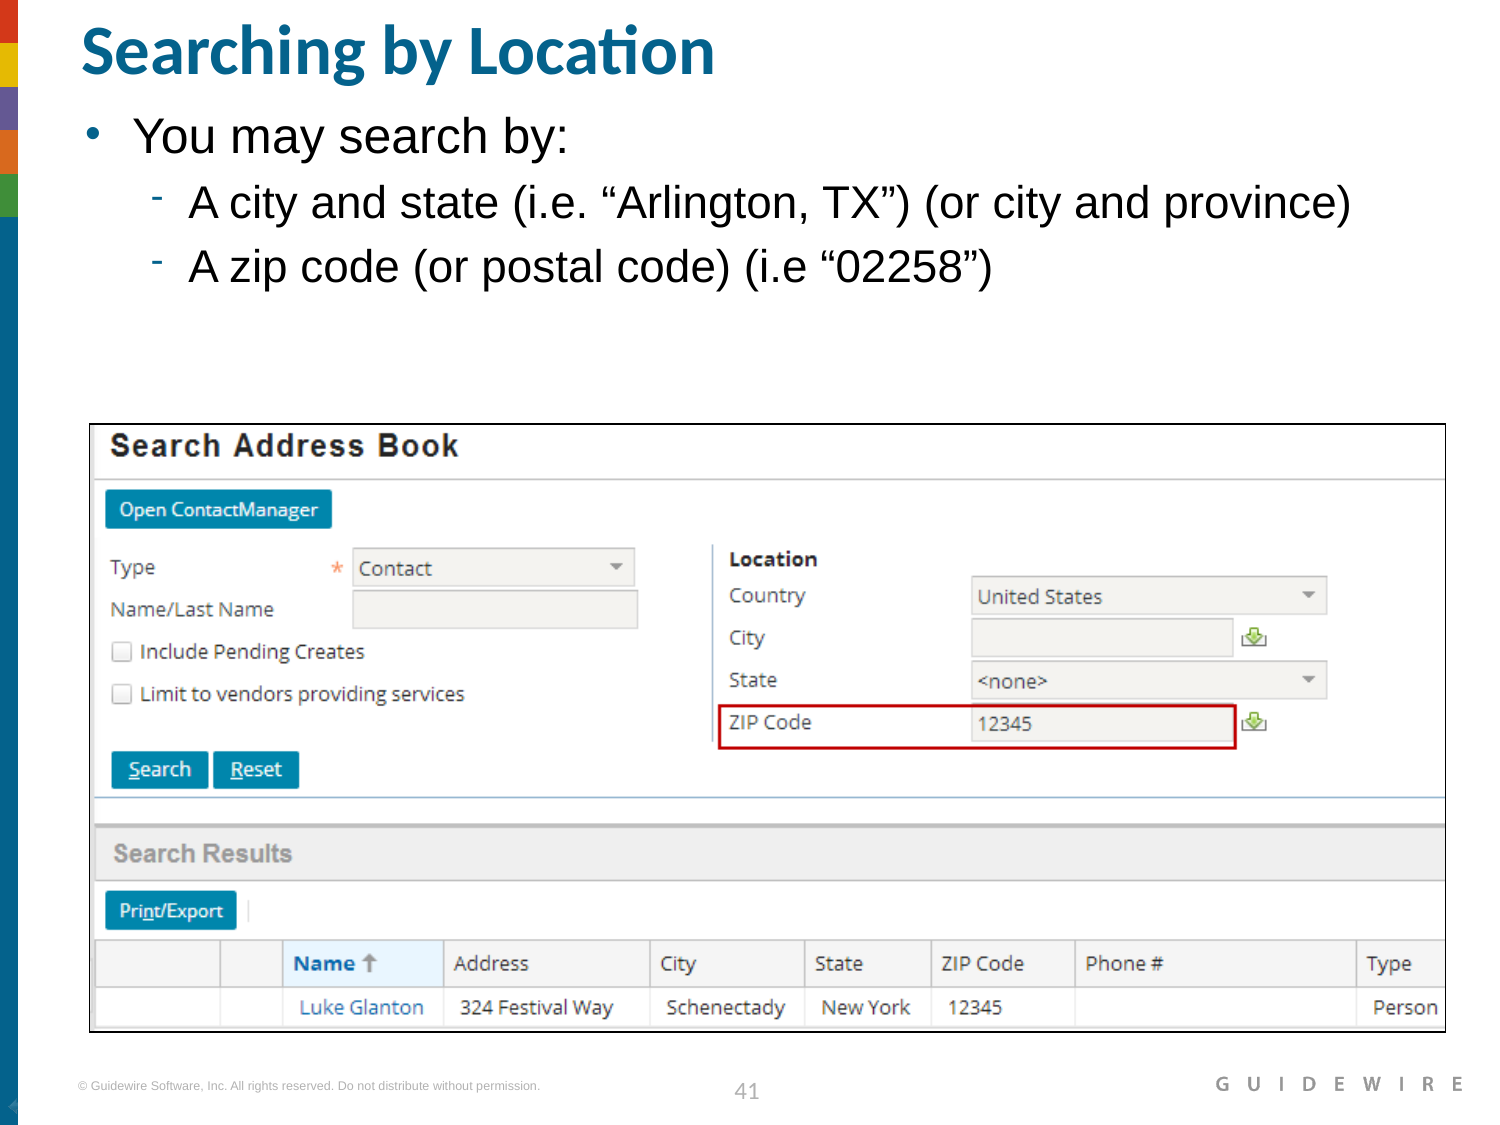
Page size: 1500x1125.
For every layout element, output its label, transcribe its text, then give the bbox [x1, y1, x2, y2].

picture [0, 0, 18, 216]
picture [1215, 1073, 1480, 1096]
picture [89, 424, 1445, 1032]
picture [10, 1101, 18, 1111]
title Searching by Location [81, 19, 1446, 142]
list You may search by: A city and state (i.e. “Arlington, TX”) (or city and province) A zip code (or postal code) (i.e “02258”) [85, 103, 1450, 1004]
